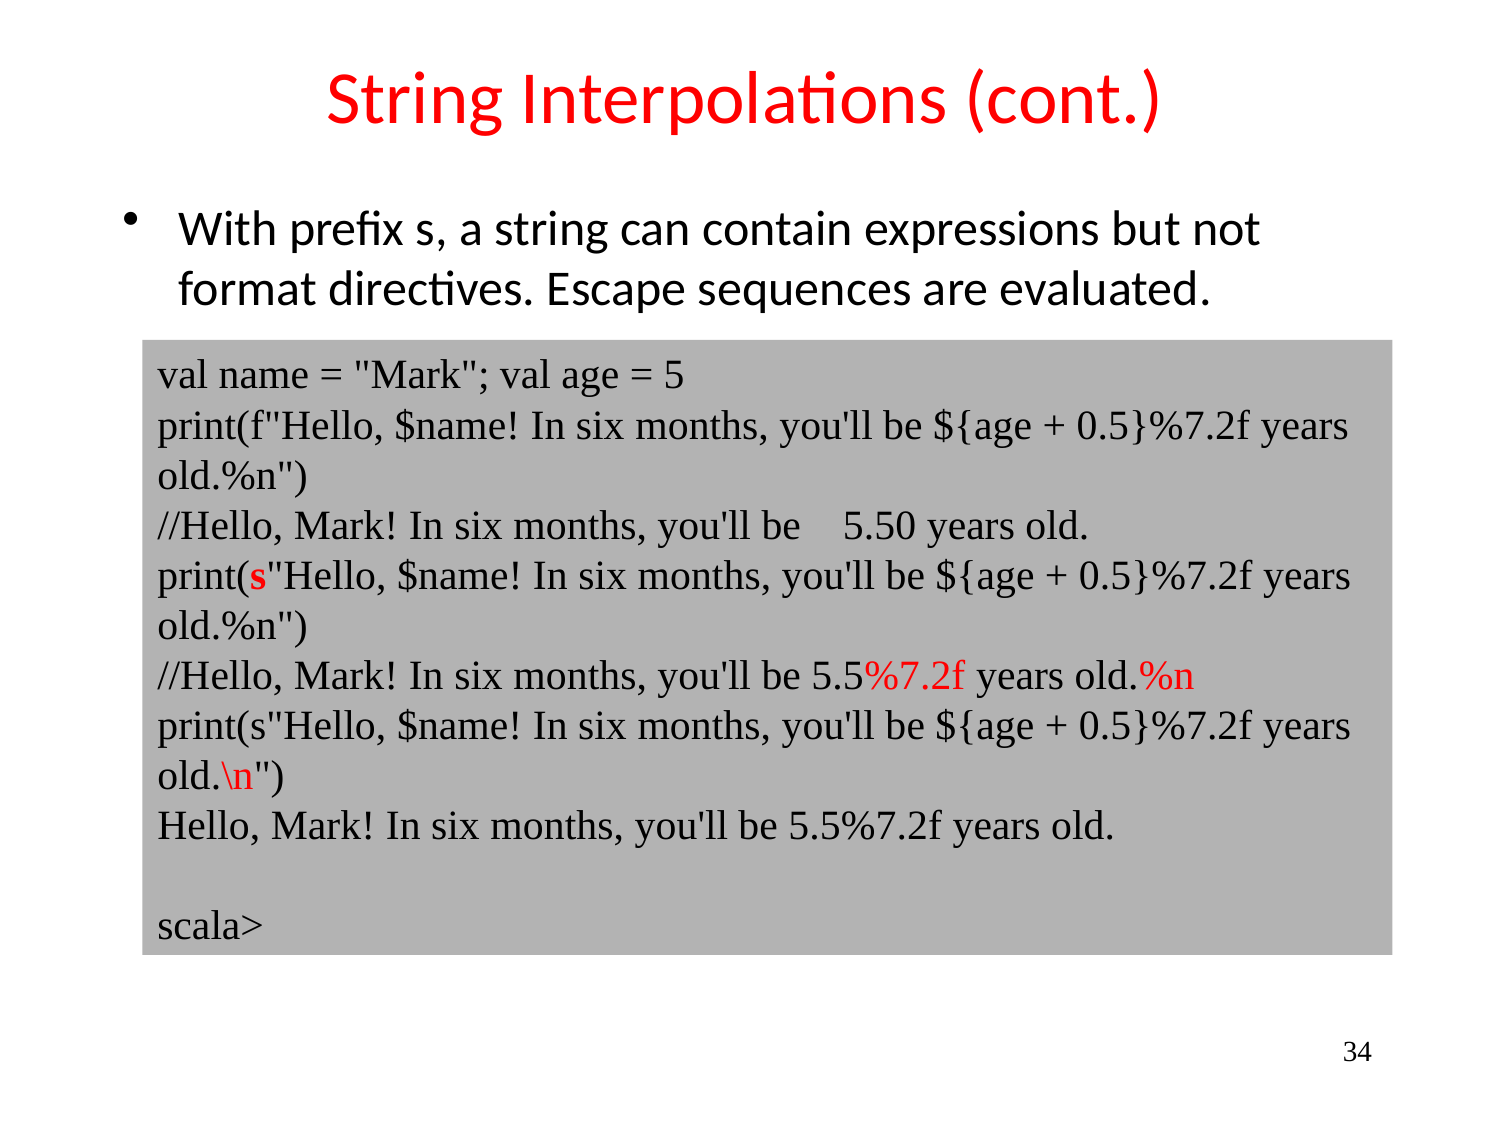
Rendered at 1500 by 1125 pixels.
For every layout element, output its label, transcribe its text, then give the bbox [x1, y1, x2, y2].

text_box val name = "Mark"; val age = 5 print(f"Hello, $name! In six months, you'll be ${age + 0.5}%7.2f years old.%n") //Hello, Mark! In six months, you'll be 5.50 years old. print(s"Hello, $name! In six months, you'll be ${age + 0.5}%7.2f years old.%n") //Hello, Mark! In six months, you'll be 5.5%7.2f years old.%n print(s"Hello, $name! In six months, you'll be ${age + 0.5}%7.2f years old.\n") Hello, Mark! In six months, you'll be 5.5%7.2f years old. scala> [142, 339, 1393, 955]
title String Interpolations (cont.) [107, 24, 1383, 163]
list With prefix s, a string can contain expressions but not format directives. Escape sequences are evaluated. [107, 187, 1413, 1013]
slide_number 34 [1074, 1024, 1388, 1101]
